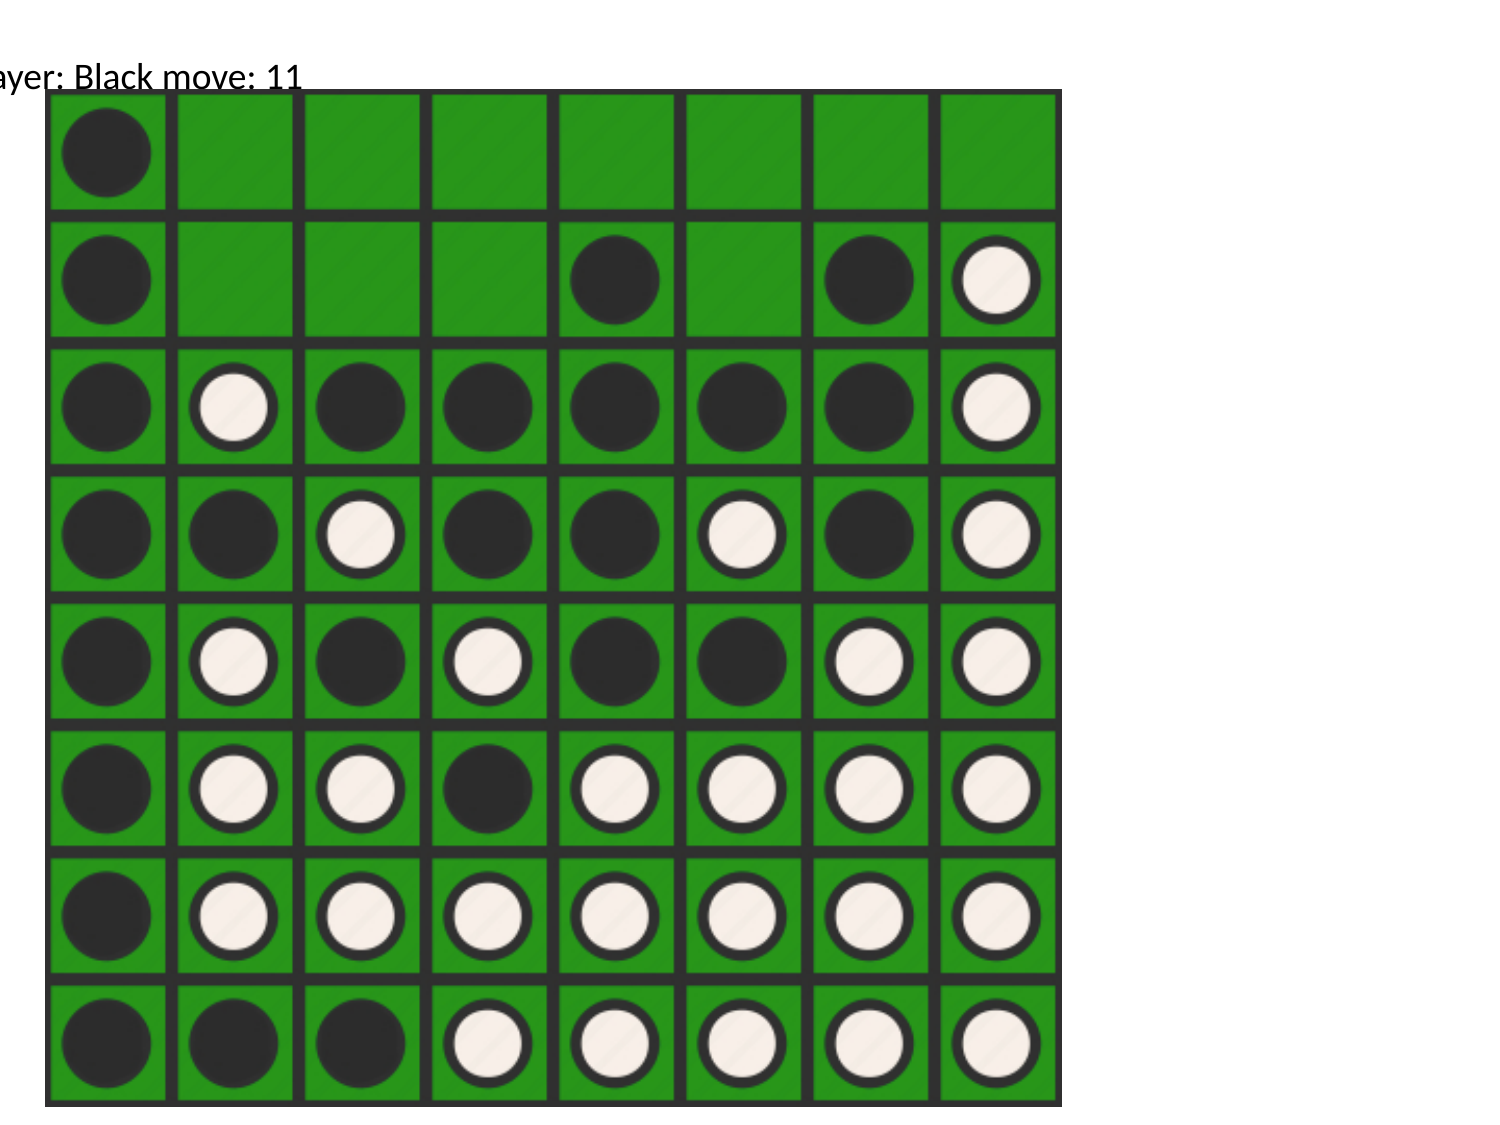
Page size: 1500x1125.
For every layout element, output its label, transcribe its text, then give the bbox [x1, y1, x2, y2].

text_box turn: 49 player: Black move: 11 [0, 44, 319, 105]
picture [44, 89, 1062, 1107]
